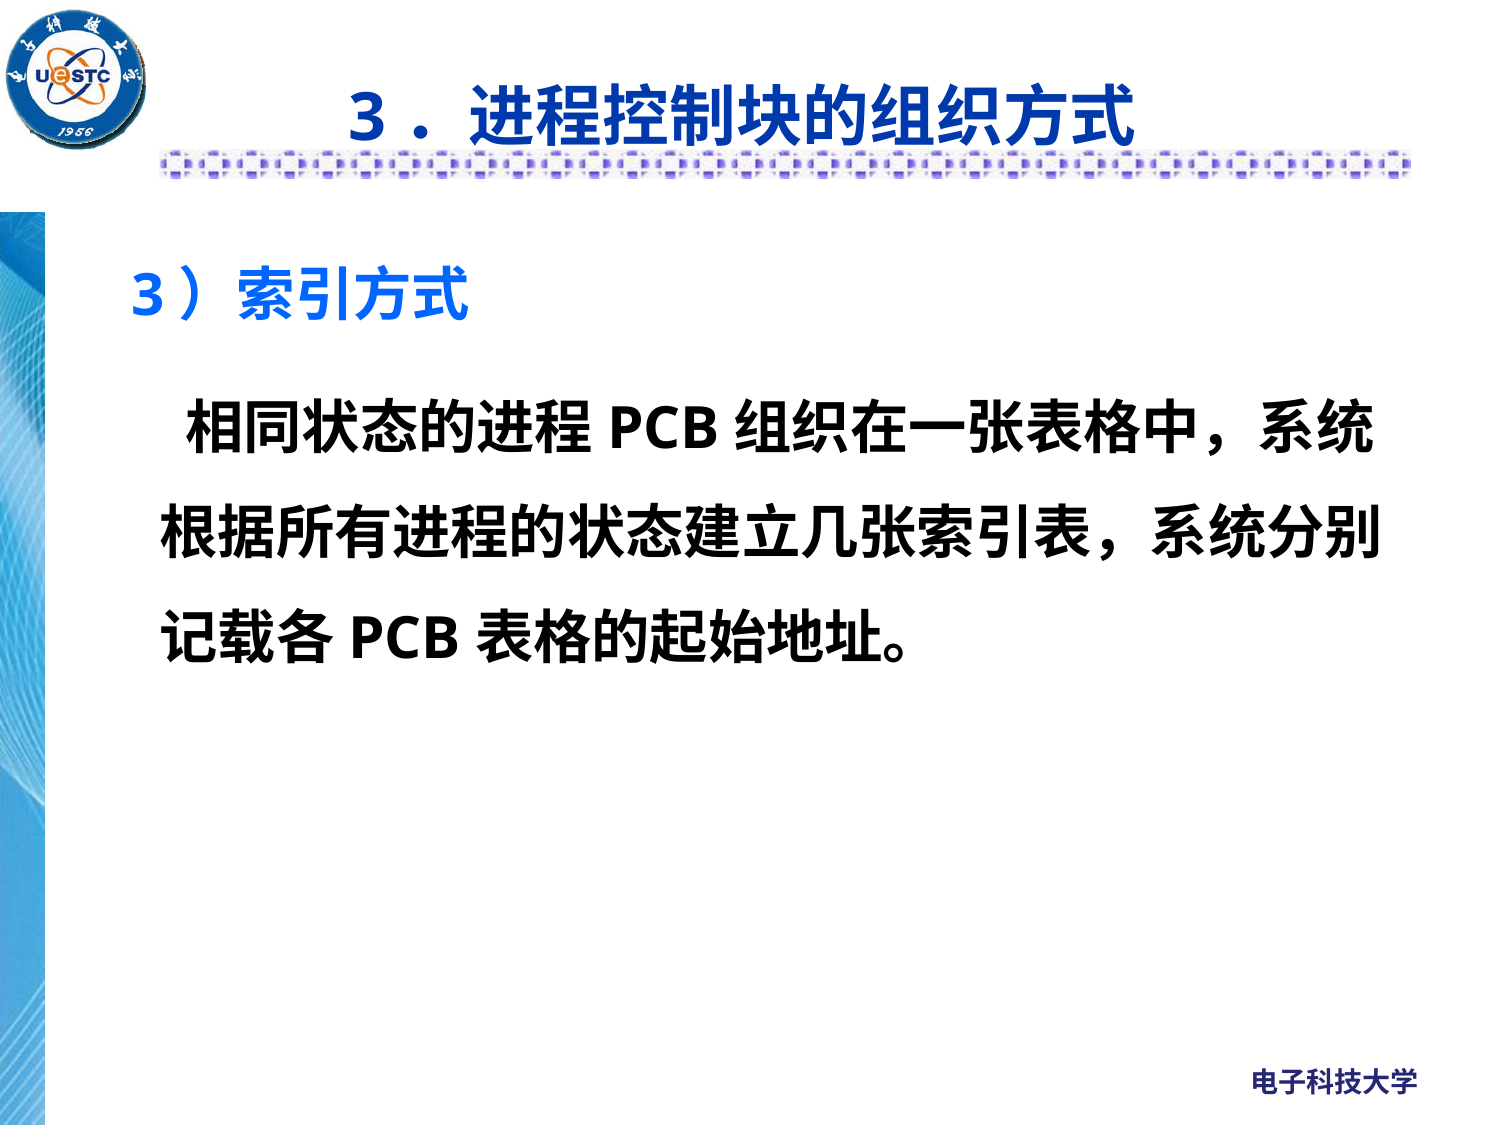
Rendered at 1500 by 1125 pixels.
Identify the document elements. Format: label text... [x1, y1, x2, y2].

title 3．进程控制块的组织方式 [101, 75, 1399, 166]
picture [0, 212, 45, 1125]
picture [5, 0, 146, 150]
picture [159, 149, 1411, 179]
list 3）索引方式 相同状态的进程PCB组织在一张表格中，系统根据所有进程的状态建立几张索引表，系统分别记载各PCB表格的起始地址。 [116, 215, 1442, 1062]
